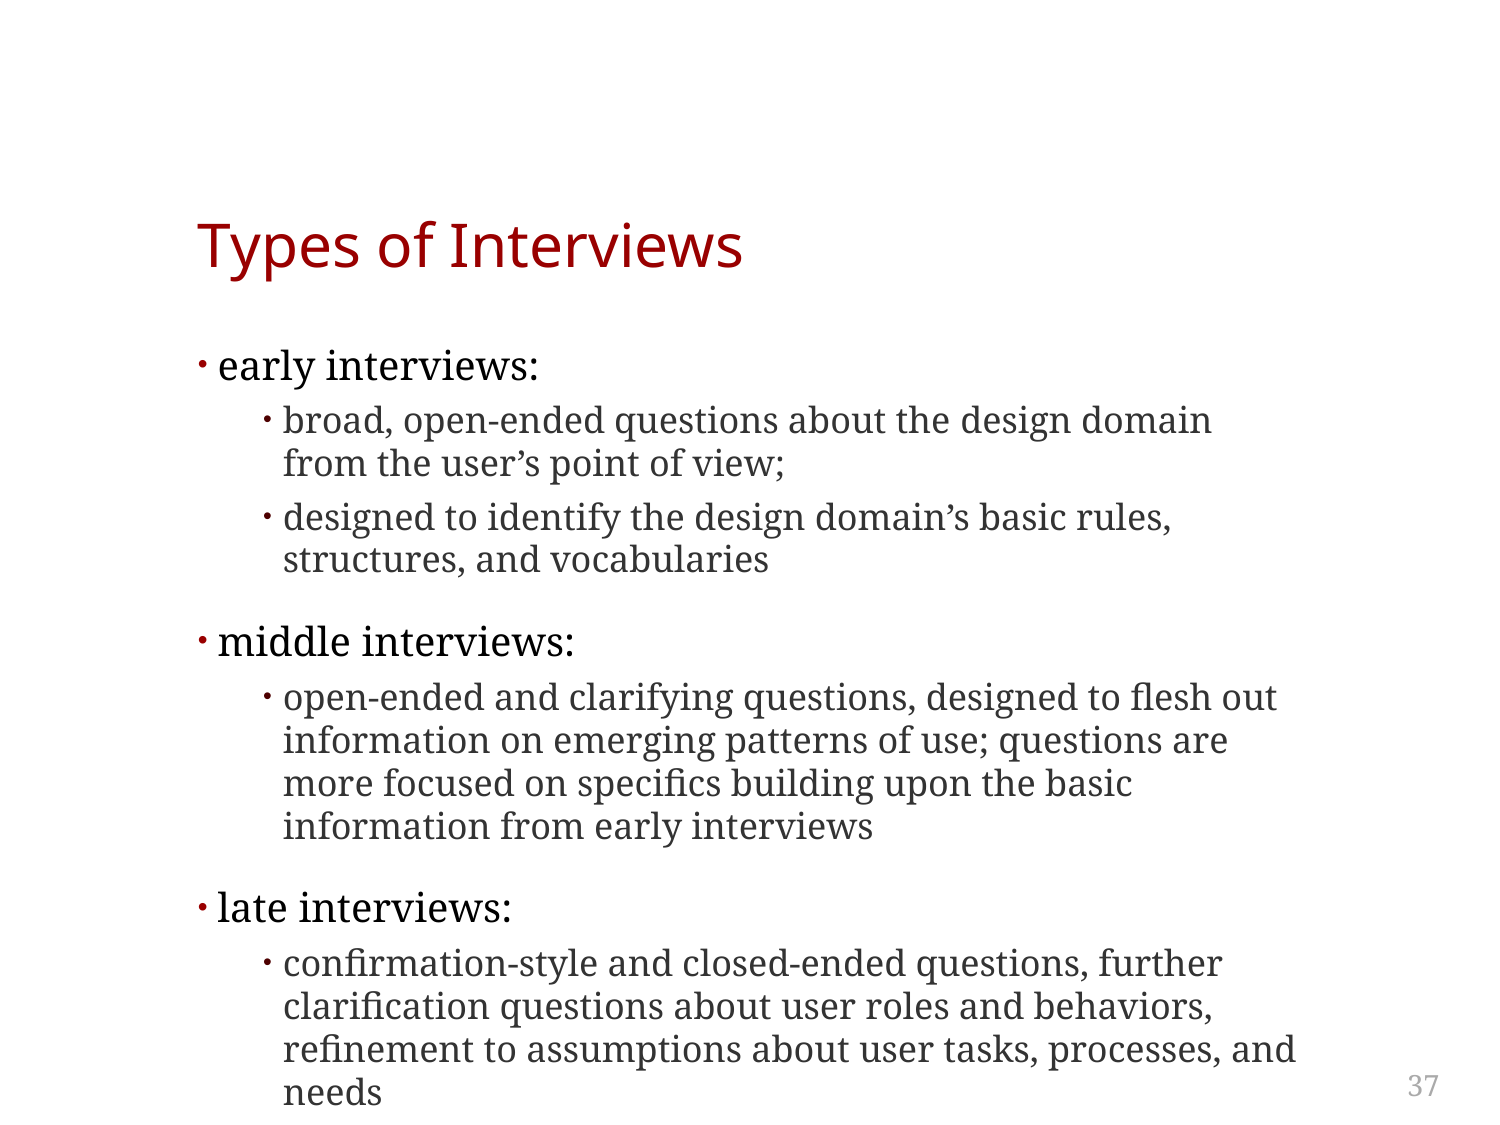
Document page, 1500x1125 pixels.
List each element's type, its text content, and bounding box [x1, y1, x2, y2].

title Types of Interviews [190, 203, 1310, 337]
slide_number 37 [1349, 1050, 1498, 1125]
list early interviews: broad, open-ended questions about the design domain from the user’s point of view; designed to identify the design domain’s basic rules, structures, and vocabularies middle interviews: open-ended and clarifying questions, designed to flesh out information on emerging patterns of use; questions are more focused on specifics building upon the basic information from early interviews late interviews: confirmation-style and closed-ended questions, further clarification questions about user roles and behaviors, refinement to assumptions about user tasks, processes, and needs [190, 337, 1310, 1125]
